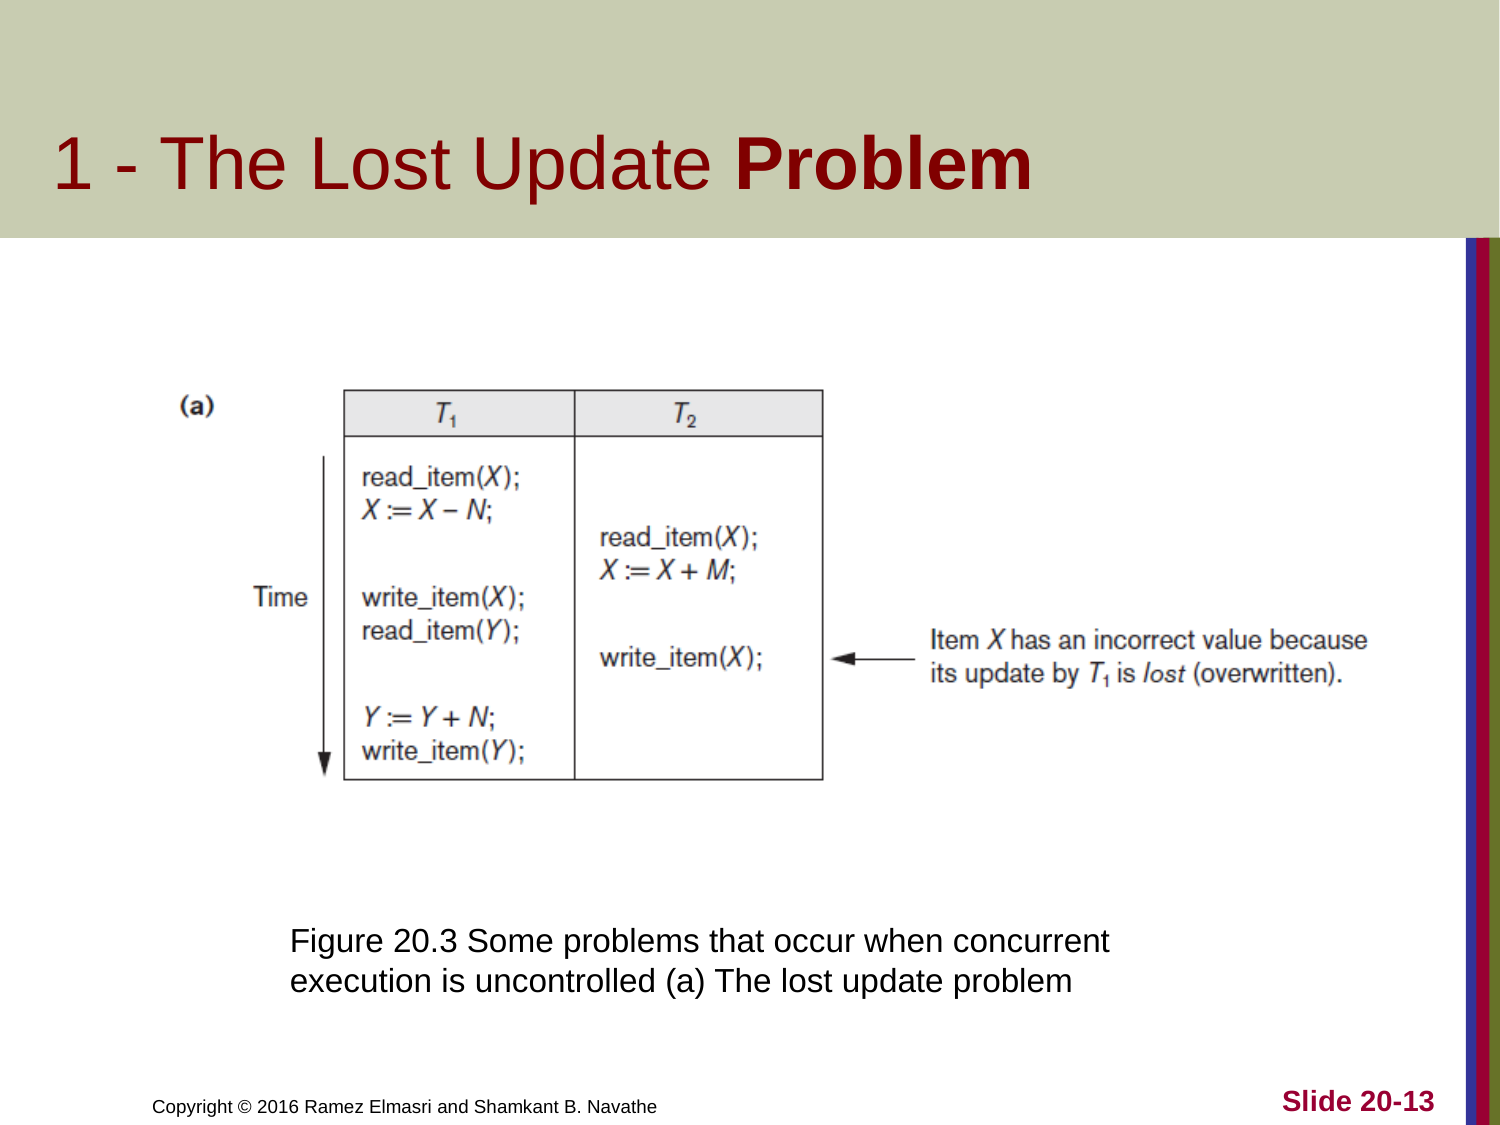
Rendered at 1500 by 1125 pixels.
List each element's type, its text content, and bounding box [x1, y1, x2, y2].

title 1 - The Lost Update Problem [37, 49, 1317, 213]
text_box Figure 20.3 Some problems that occur when concurrent execution is uncontrolled (a) The lost update problem [275, 912, 1225, 1007]
slide_number Slide 20-13 [1137, 1049, 1451, 1125]
picture [162, 374, 1376, 796]
